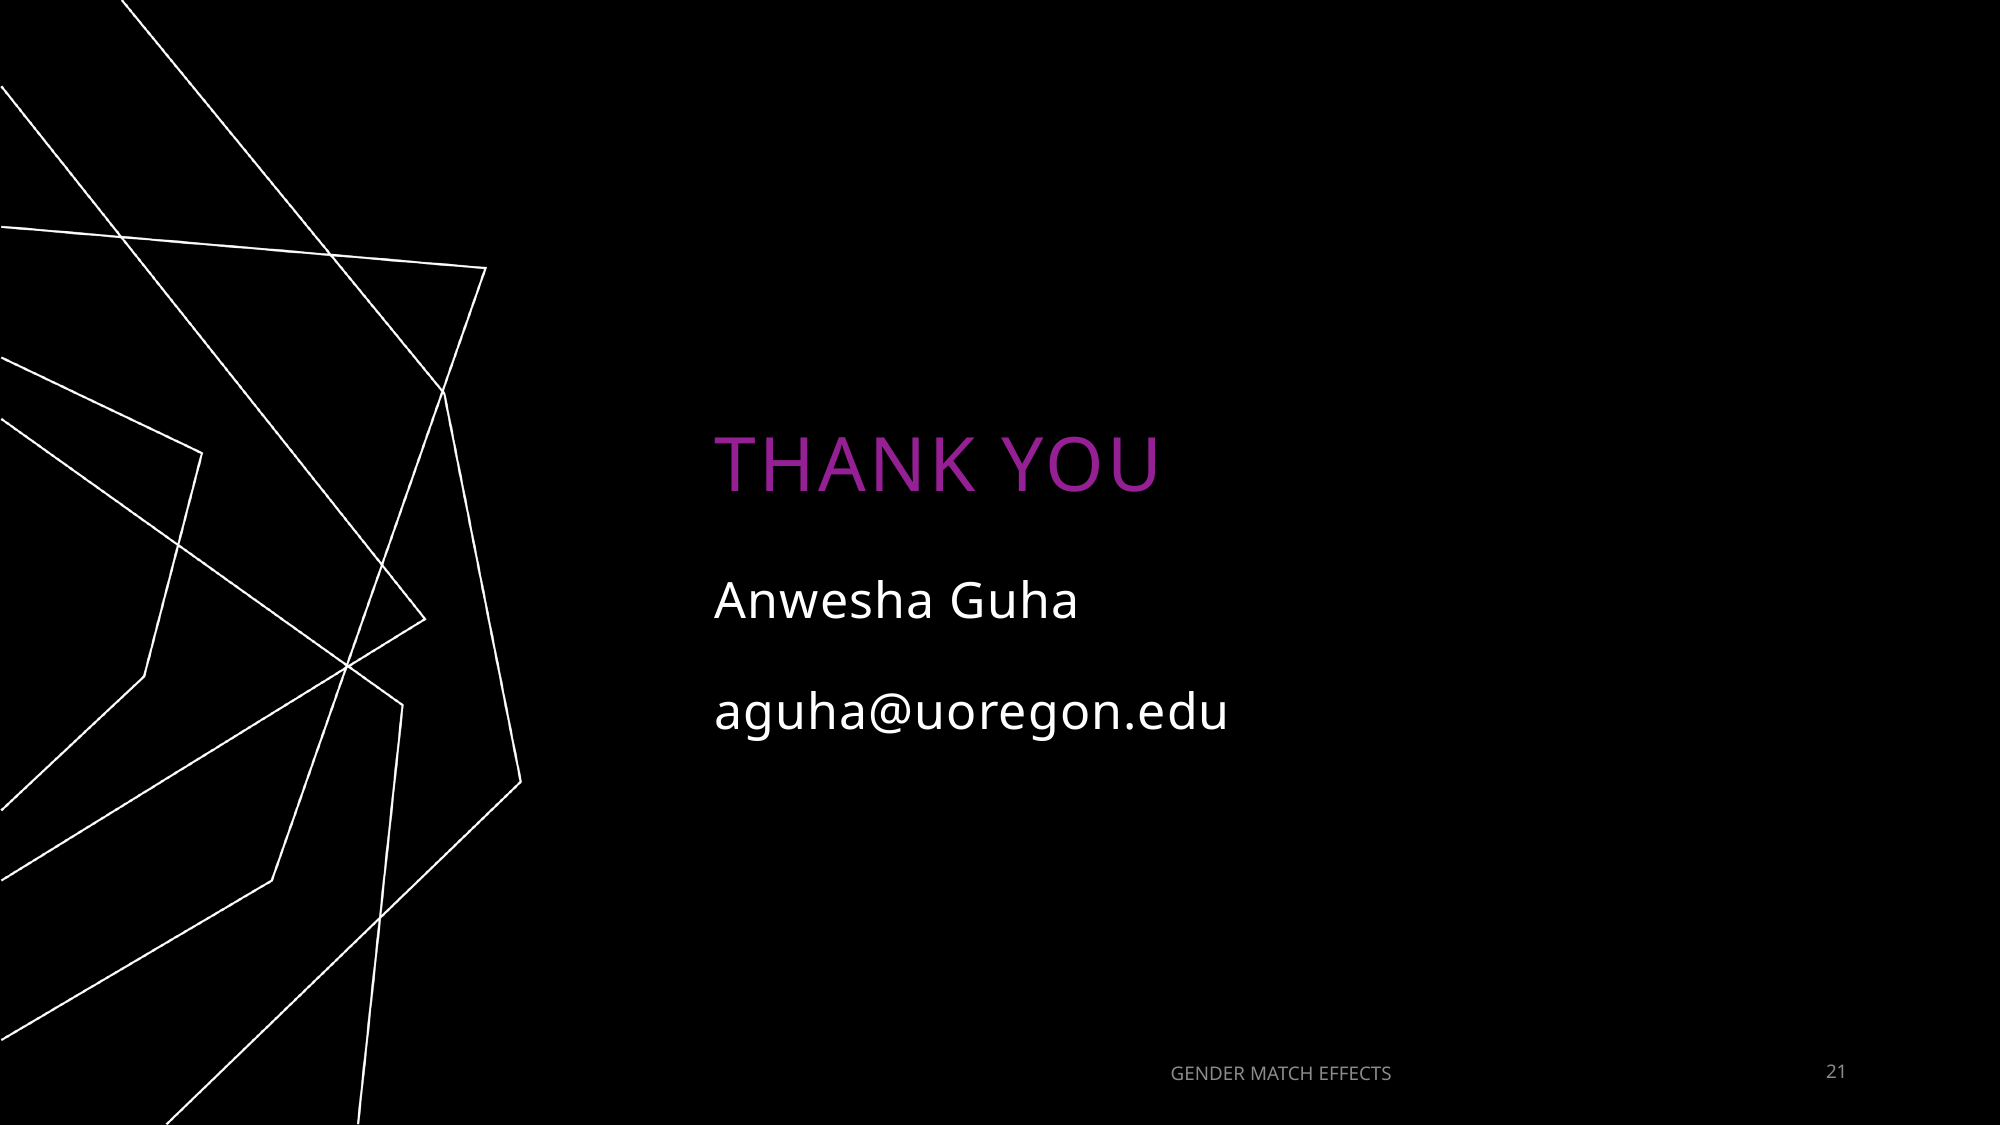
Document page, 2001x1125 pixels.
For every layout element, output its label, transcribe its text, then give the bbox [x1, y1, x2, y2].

picture [0, 0, 522, 1125]
subtitle Anwesha Guha aguha@uoregon.edu [699, 531, 1386, 757]
title THANK YOU [699, 265, 1386, 516]
footer GENDER MATCH EFFECTS [1062, 1042, 1500, 1103]
slide_number 21 [1571, 1042, 1863, 1103]
